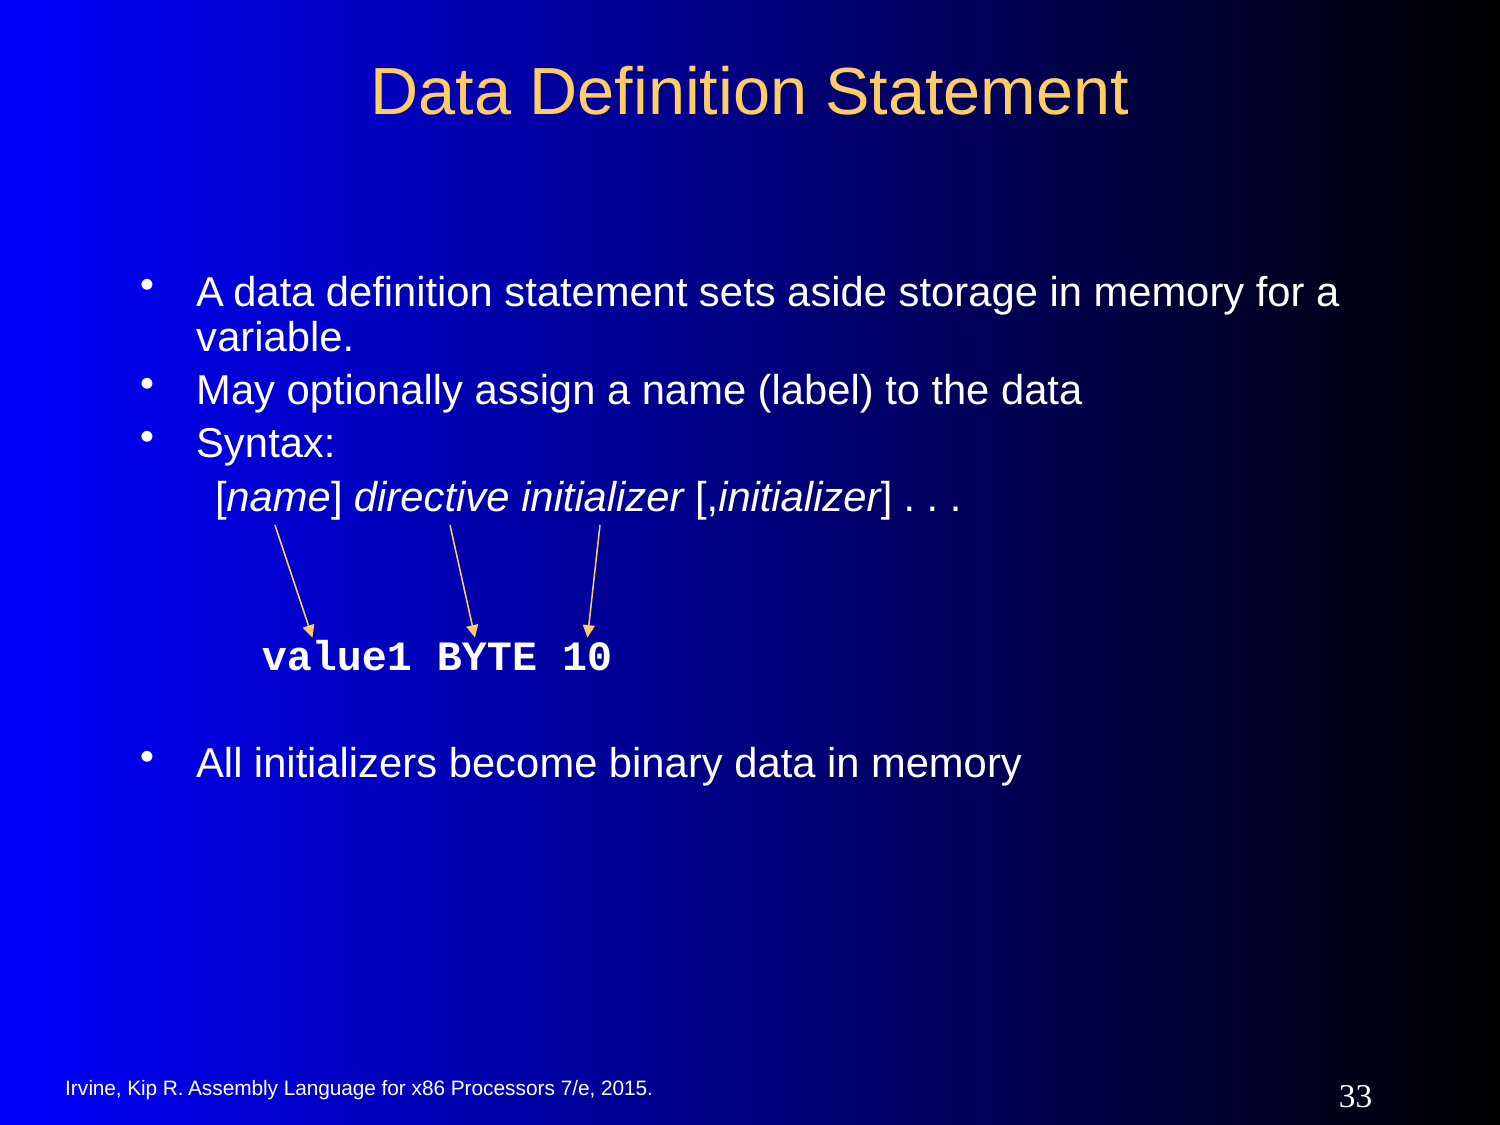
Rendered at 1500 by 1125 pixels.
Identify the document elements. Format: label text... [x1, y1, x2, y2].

slide_number 33 [1224, 1062, 1388, 1125]
text_box [582, 524, 601, 638]
text_box [274, 524, 315, 638]
list A data definition statement sets aside storage in memory for a variable. May optionally assign a name (label) to the data Syntax: [name] directive initializer [,initializer] . . . value1 BYTE 10 All initializers become binary data in memory [125, 262, 1400, 800]
text_box [449, 524, 479, 638]
footer Irvine, Kip R. Assembly Language for x86 Processors 7/e, 2015. [50, 1062, 825, 1113]
title Data Definition Statement [112, 37, 1388, 138]
